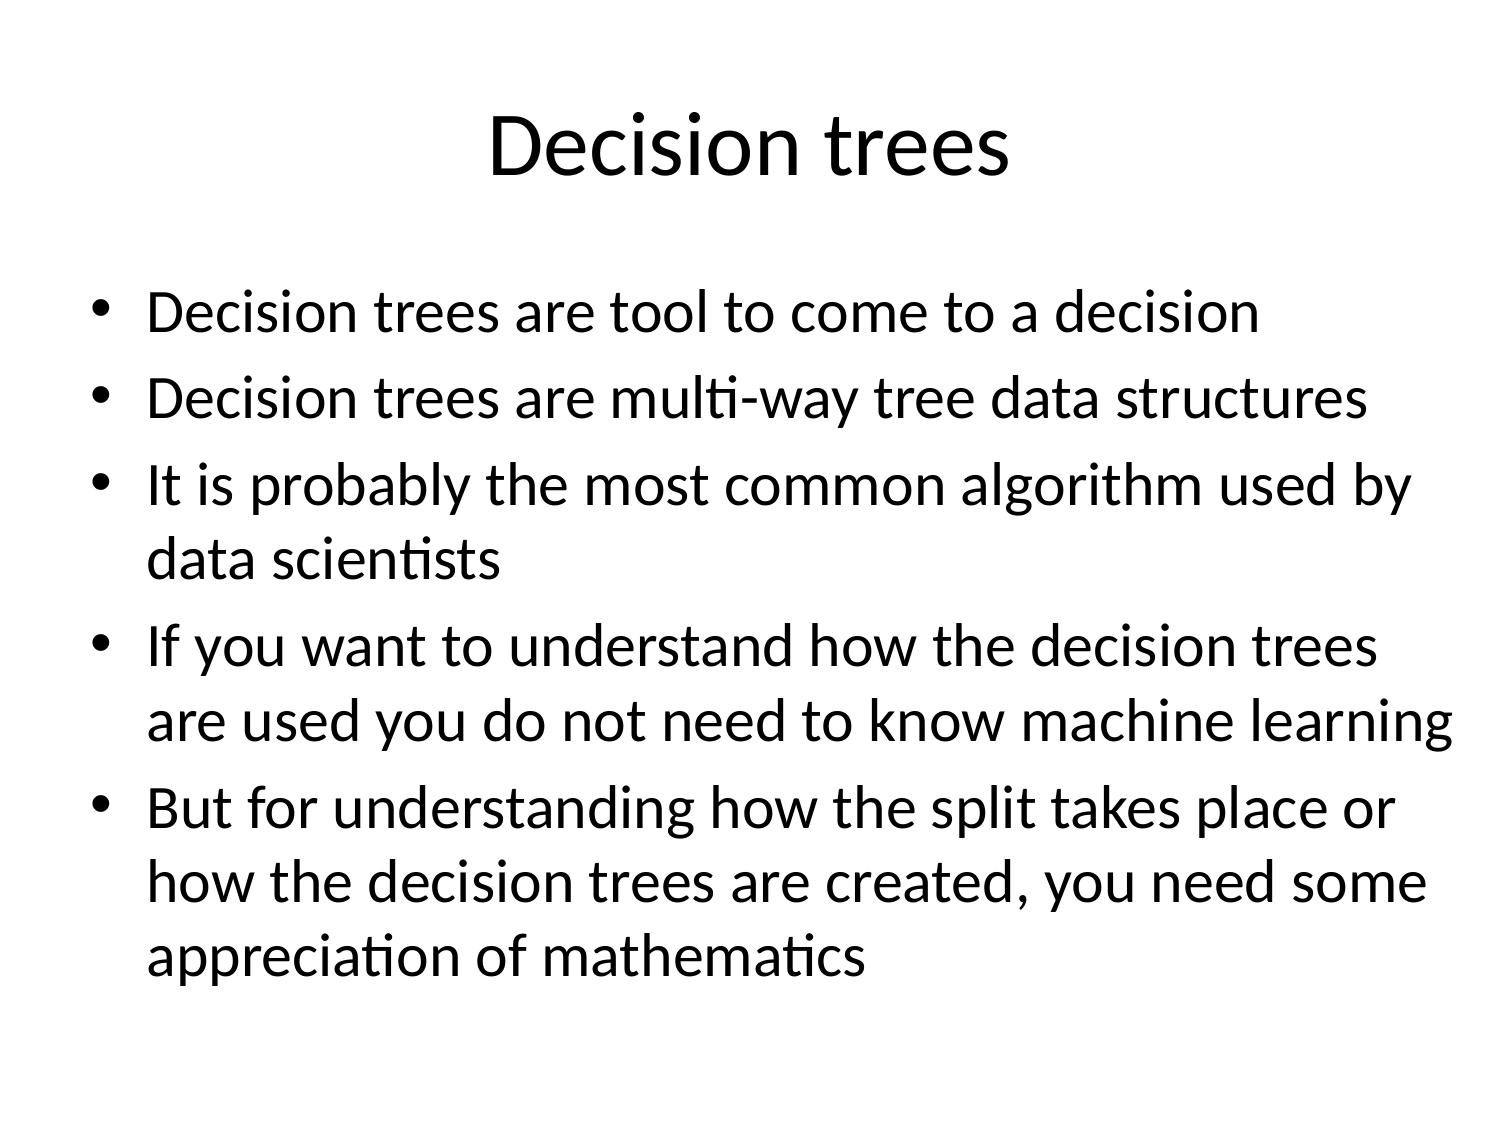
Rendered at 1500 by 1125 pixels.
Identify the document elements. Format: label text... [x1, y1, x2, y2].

list Decision trees are tool to come to a decision Decision trees are multi-way tree data structures It is probably the most common algorithm used by data scientists If you want to understand how the decision trees are used you do not need to know machine learning But for understanding how the split takes place or how the decision trees are created, you need some appreciation of mathematics [75, 262, 1471, 1005]
title Decision trees [75, 45, 1425, 233]
